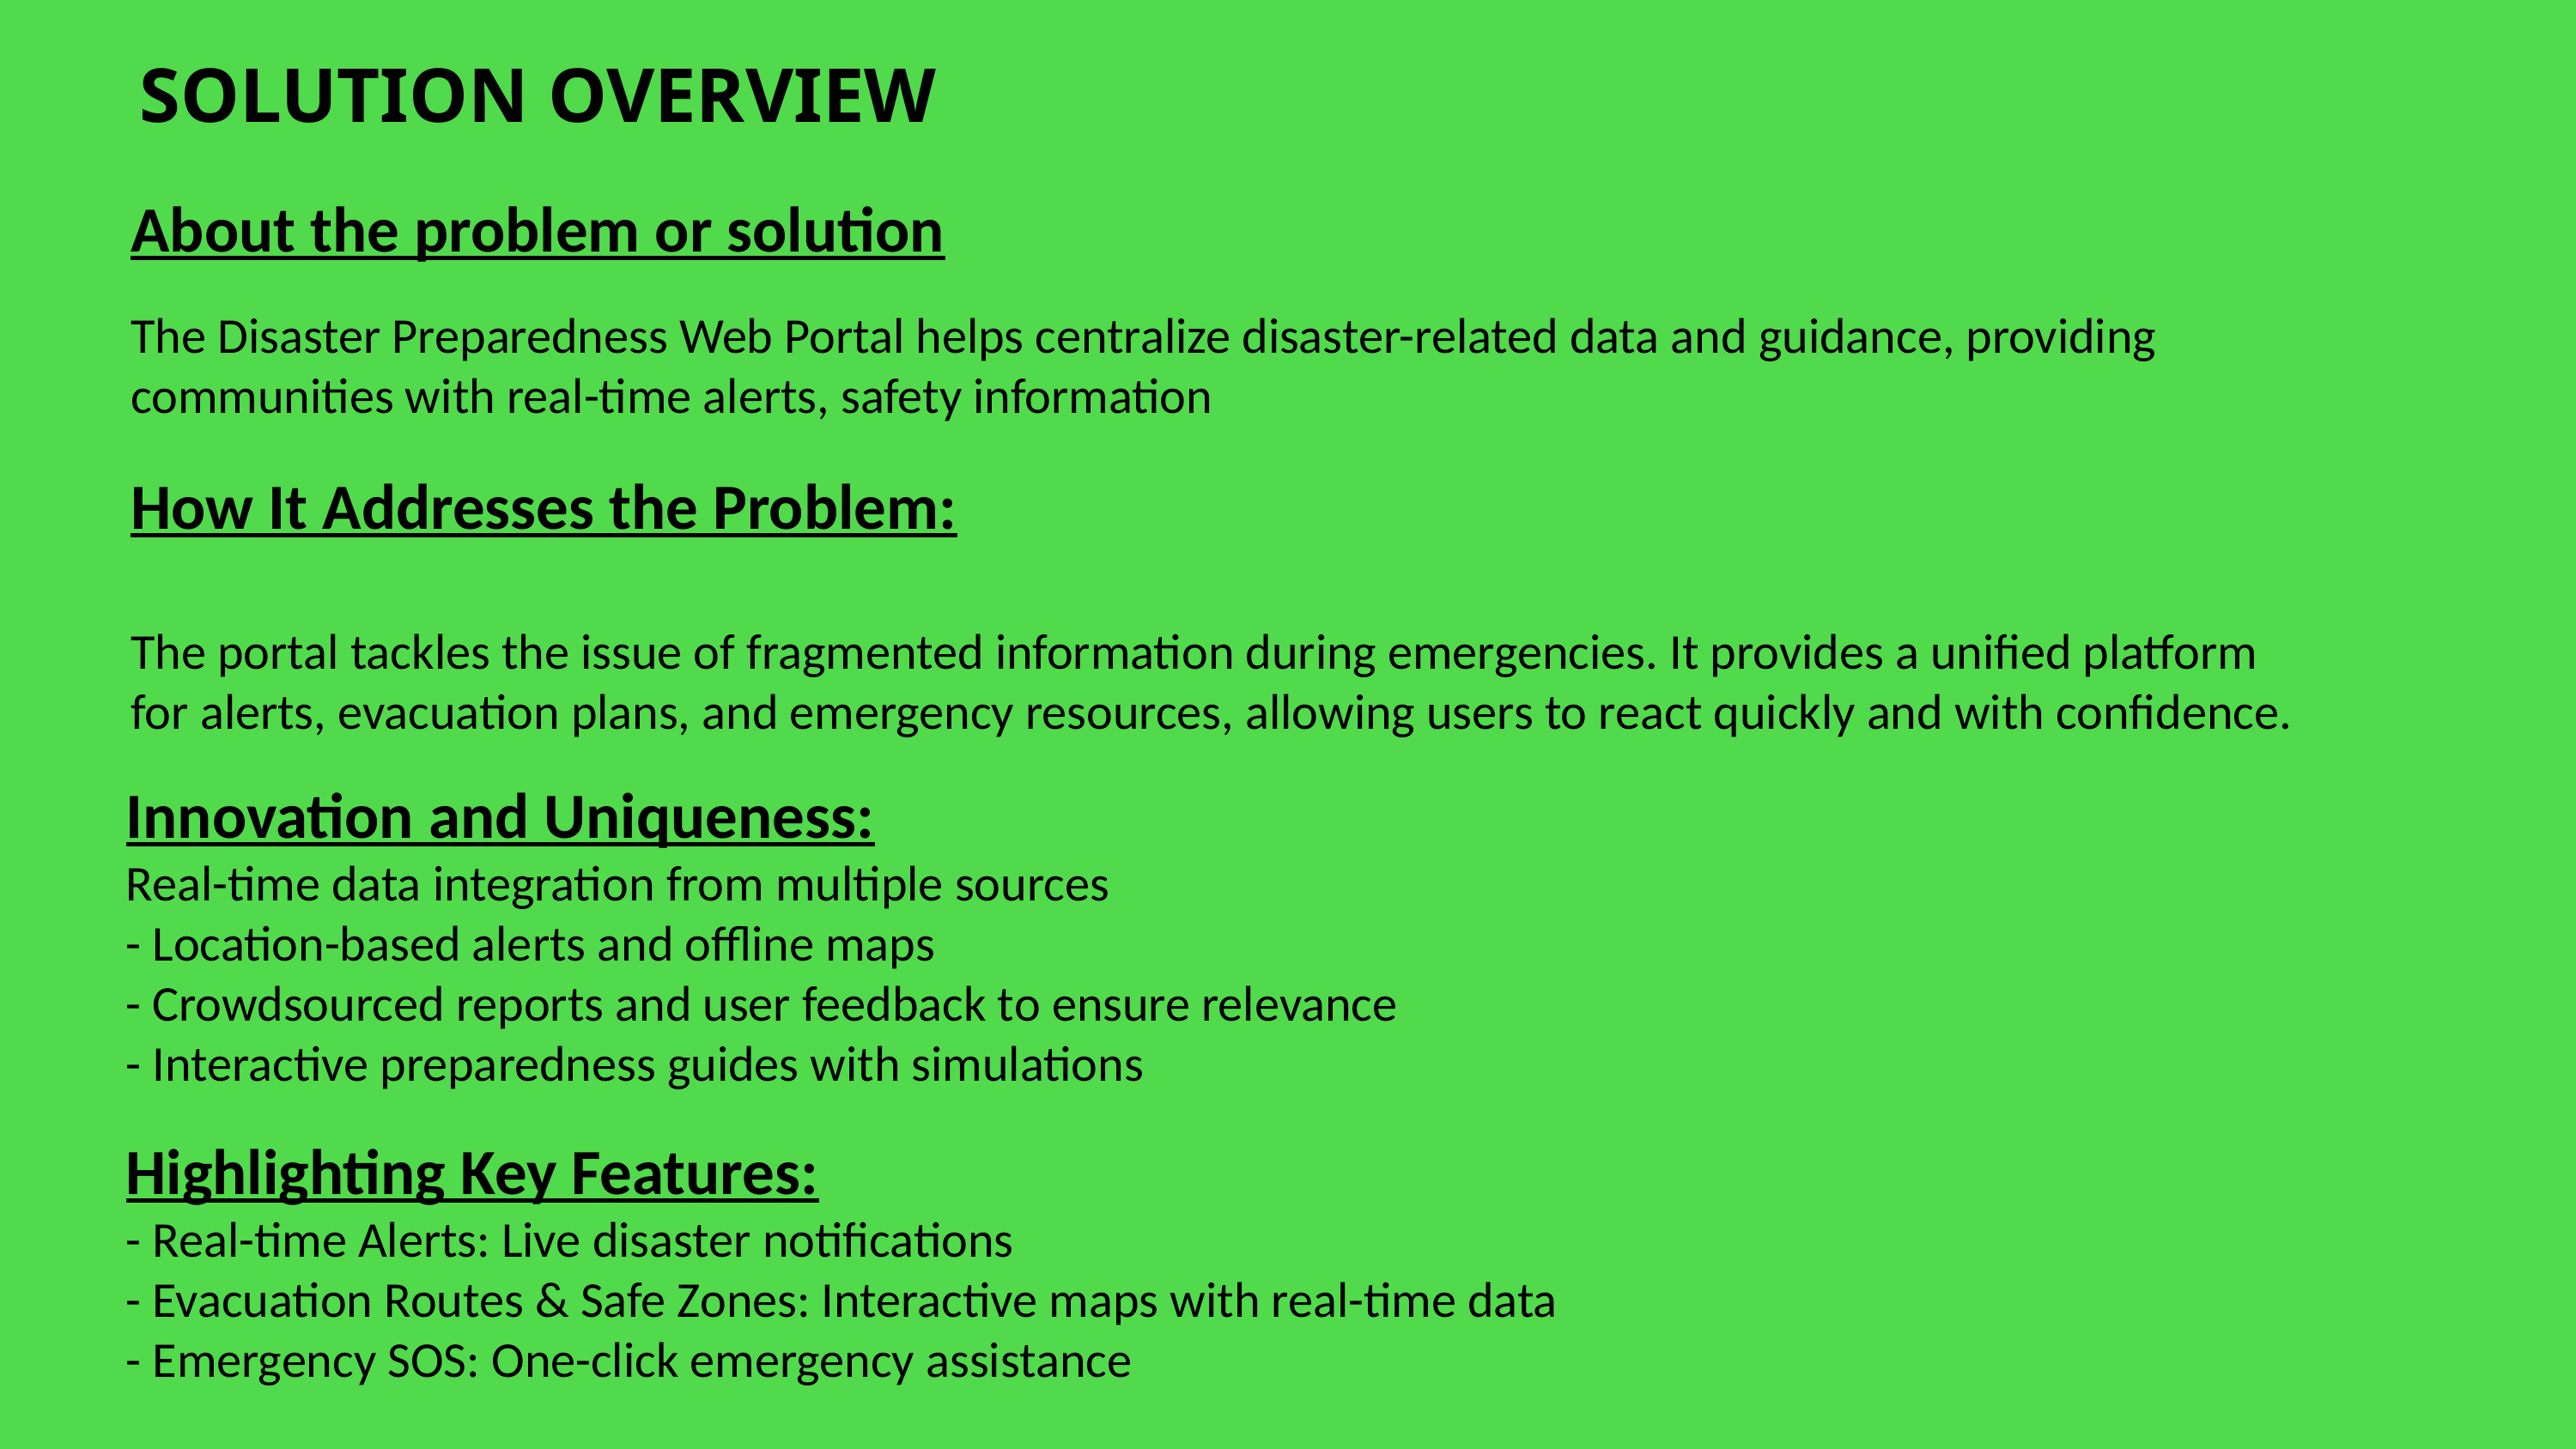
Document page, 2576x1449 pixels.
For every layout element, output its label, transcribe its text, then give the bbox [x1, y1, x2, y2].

text_box SOLUTION OVERVIEW [139, 48, 2427, 137]
text_box Innovation and Uniqueness: Real-time data integration from multiple sources - Location-based alerts and offline maps - Crowdsourced reports and user feedback to ensure relevance - Interactive preparedness guides with simulations Highlighting Key Features: - Real-time Alerts: Live disaster notifications - Evacuation Routes & Safe Zones: Interactive maps with real-time data - Emergency SOS: One-click emergency assistance [112, 767, 2453, 1394]
text_box How It Addresses the Problem: The portal tackles the issue of fragmented information during emergencies. It provides a unified platform for alerts, evacuation plans, and emergency resources, allowing users to react quickly and with confidence. [118, 458, 2335, 767]
text_box About the problem or solution The Disaster Preparedness Web Portal helps centralize disaster-related data and guidance, providing communities with real-time alerts, safety information [118, 181, 2405, 430]
